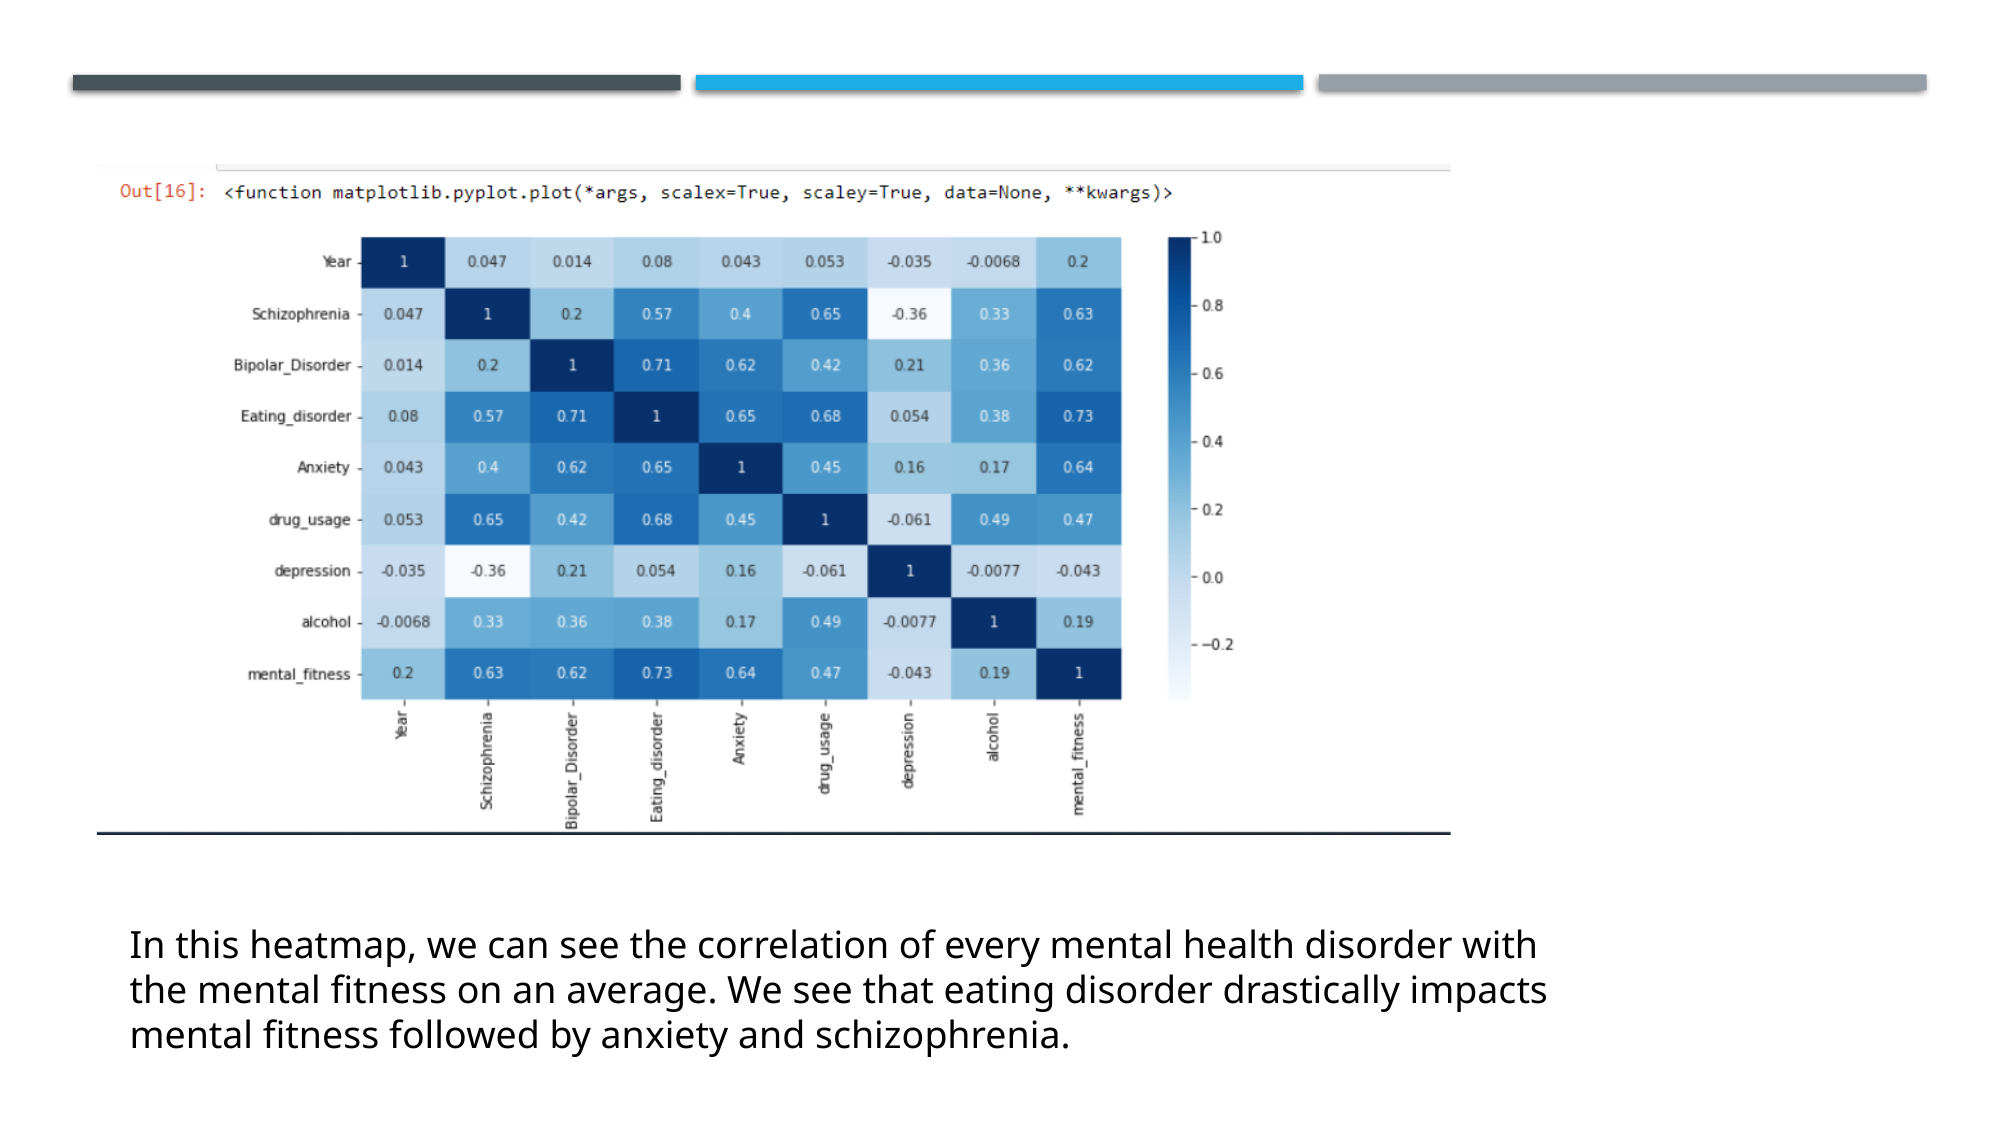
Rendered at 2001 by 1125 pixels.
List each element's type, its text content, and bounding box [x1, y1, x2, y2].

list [96, 163, 1452, 835]
text_box In this heatmap, we can see the correlation of every mental health disorder with the mental fitness on an average. We see that eating disorder drastically impacts mental fitness followed by anxiety and schizophrenia. [114, 913, 1578, 1064]
